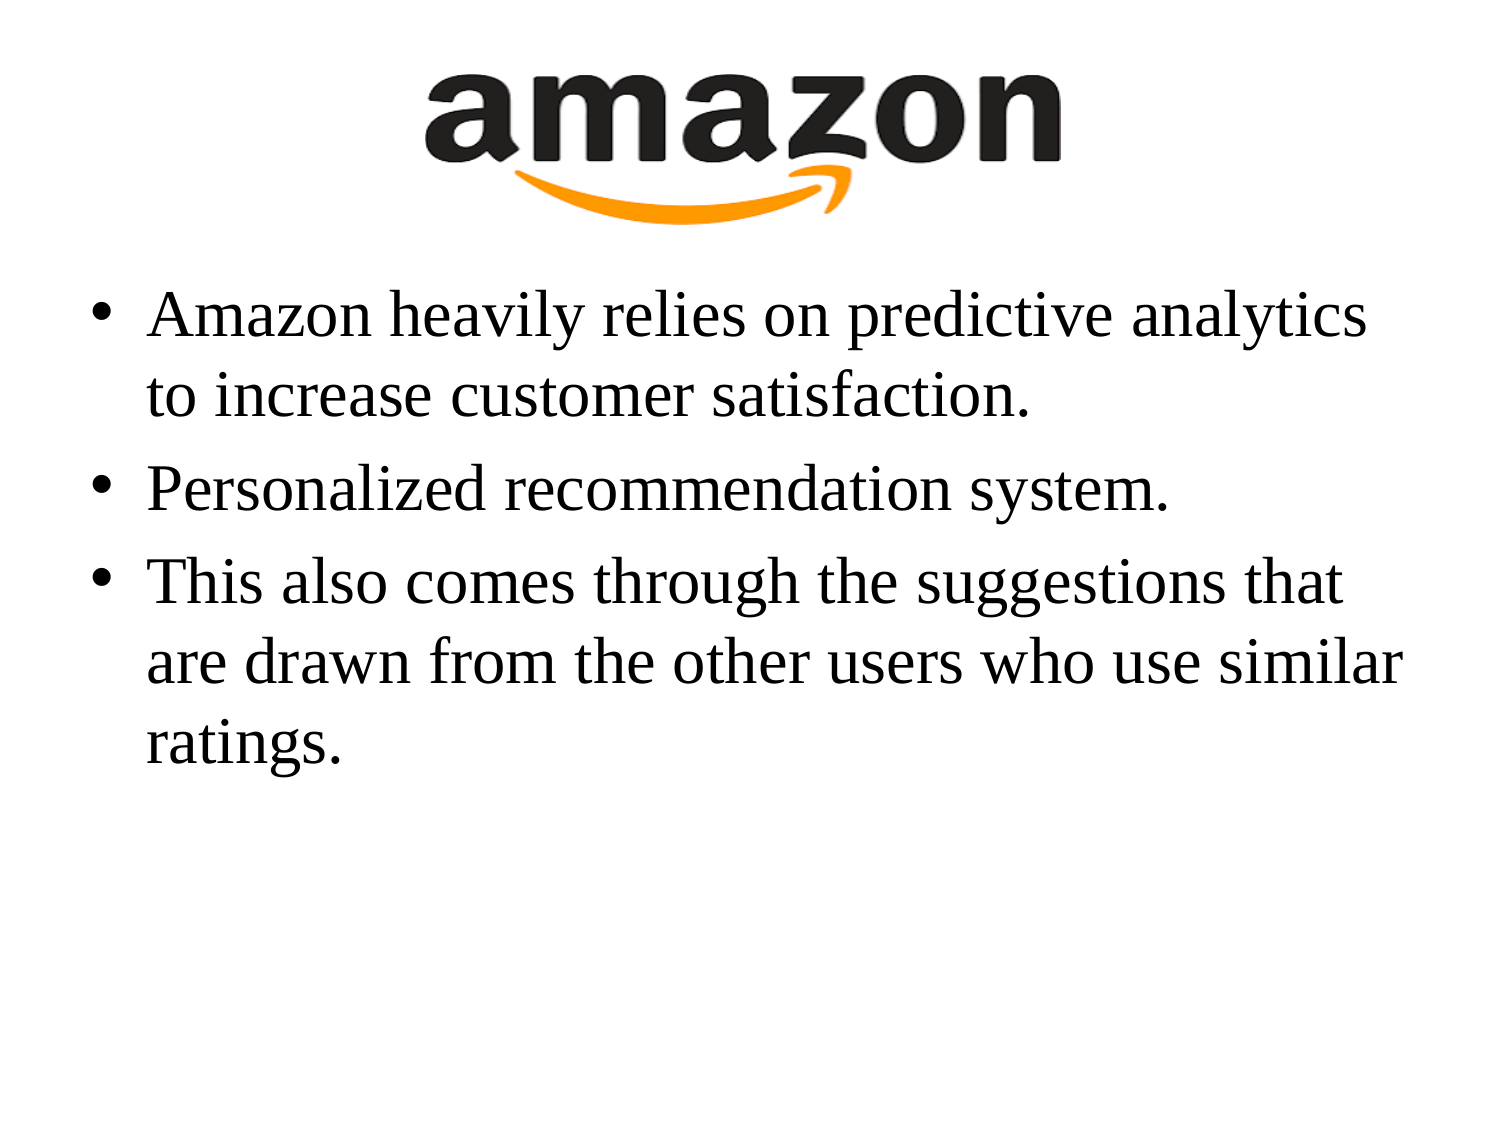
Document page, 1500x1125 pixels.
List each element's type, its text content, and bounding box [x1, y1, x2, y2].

picture [424, 74, 1062, 226]
list Amazon heavily relies on predictive analytics to increase customer satisfaction. Personalized recommendation system. This also comes through the suggestions that are drawn from the other users who use similar ratings. [75, 262, 1425, 1005]
